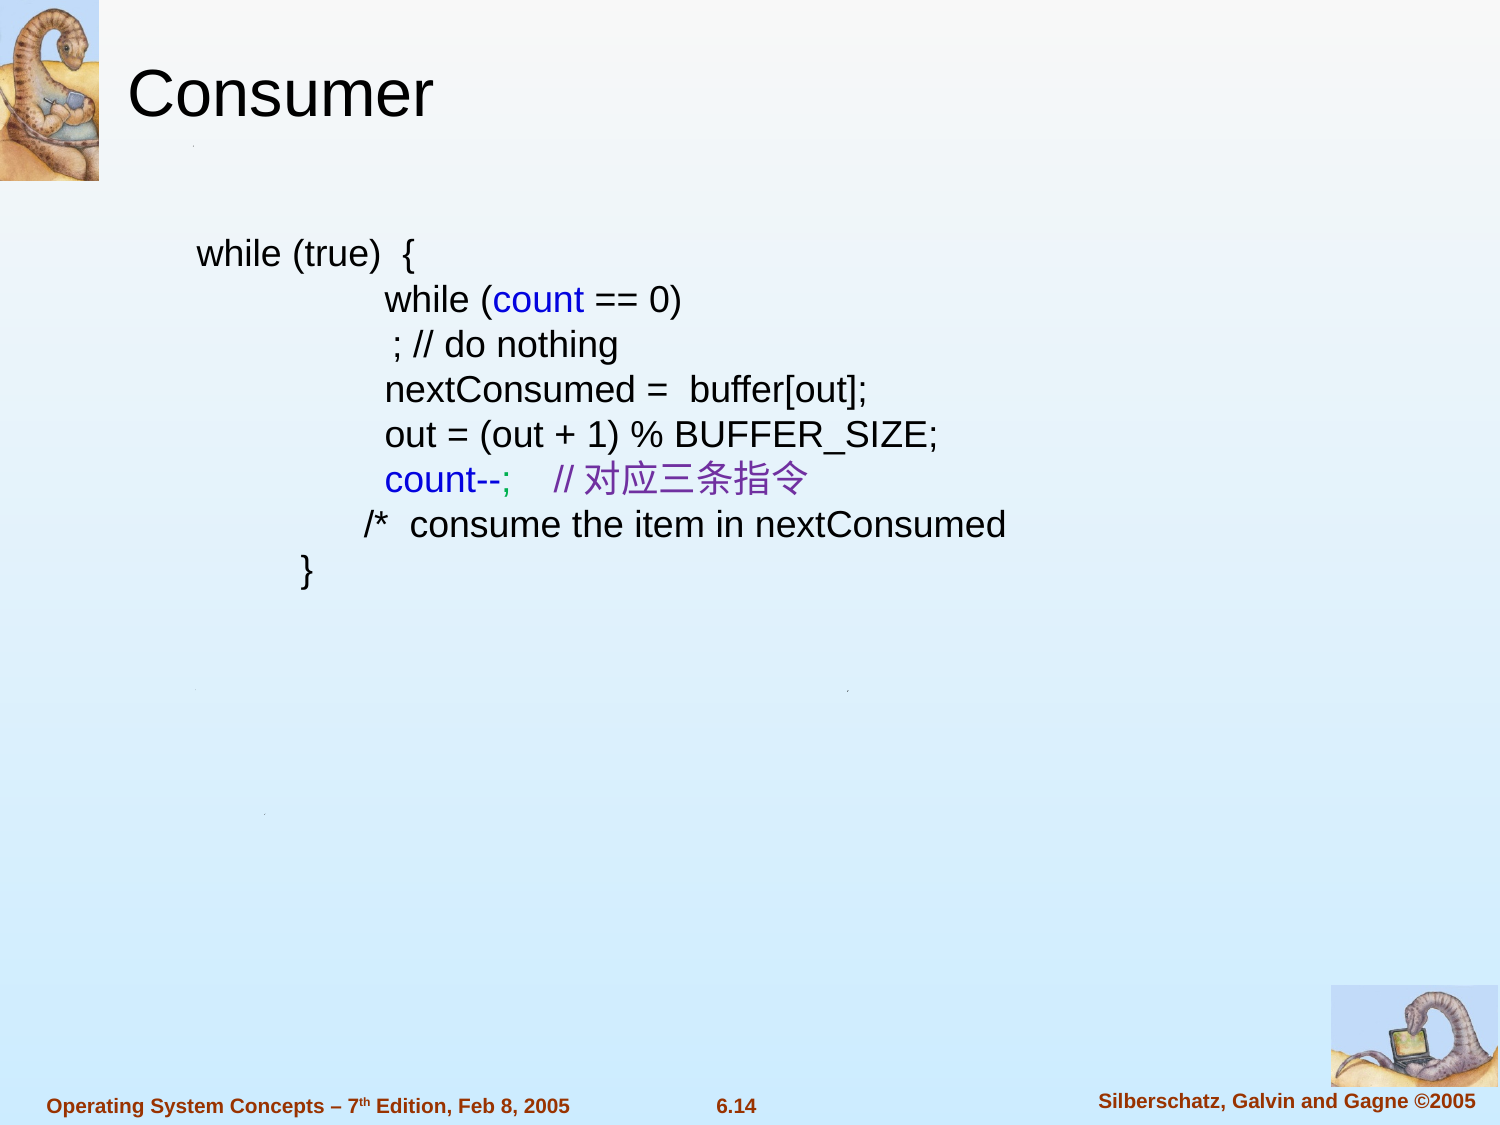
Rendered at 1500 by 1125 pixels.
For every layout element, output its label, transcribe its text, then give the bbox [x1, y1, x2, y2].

picture [0, 0, 99, 181]
title Consumer [112, 37, 1438, 138]
picture [1331, 985, 1498, 1087]
list while (true) { while (count == 0) ; // do nothing nextConsumed = buffer[out]; out = (out + 1) % BUFFER_SIZE; count--; //对应三条指令 /* consume the item in nextConsumed } [135, 167, 1264, 966]
